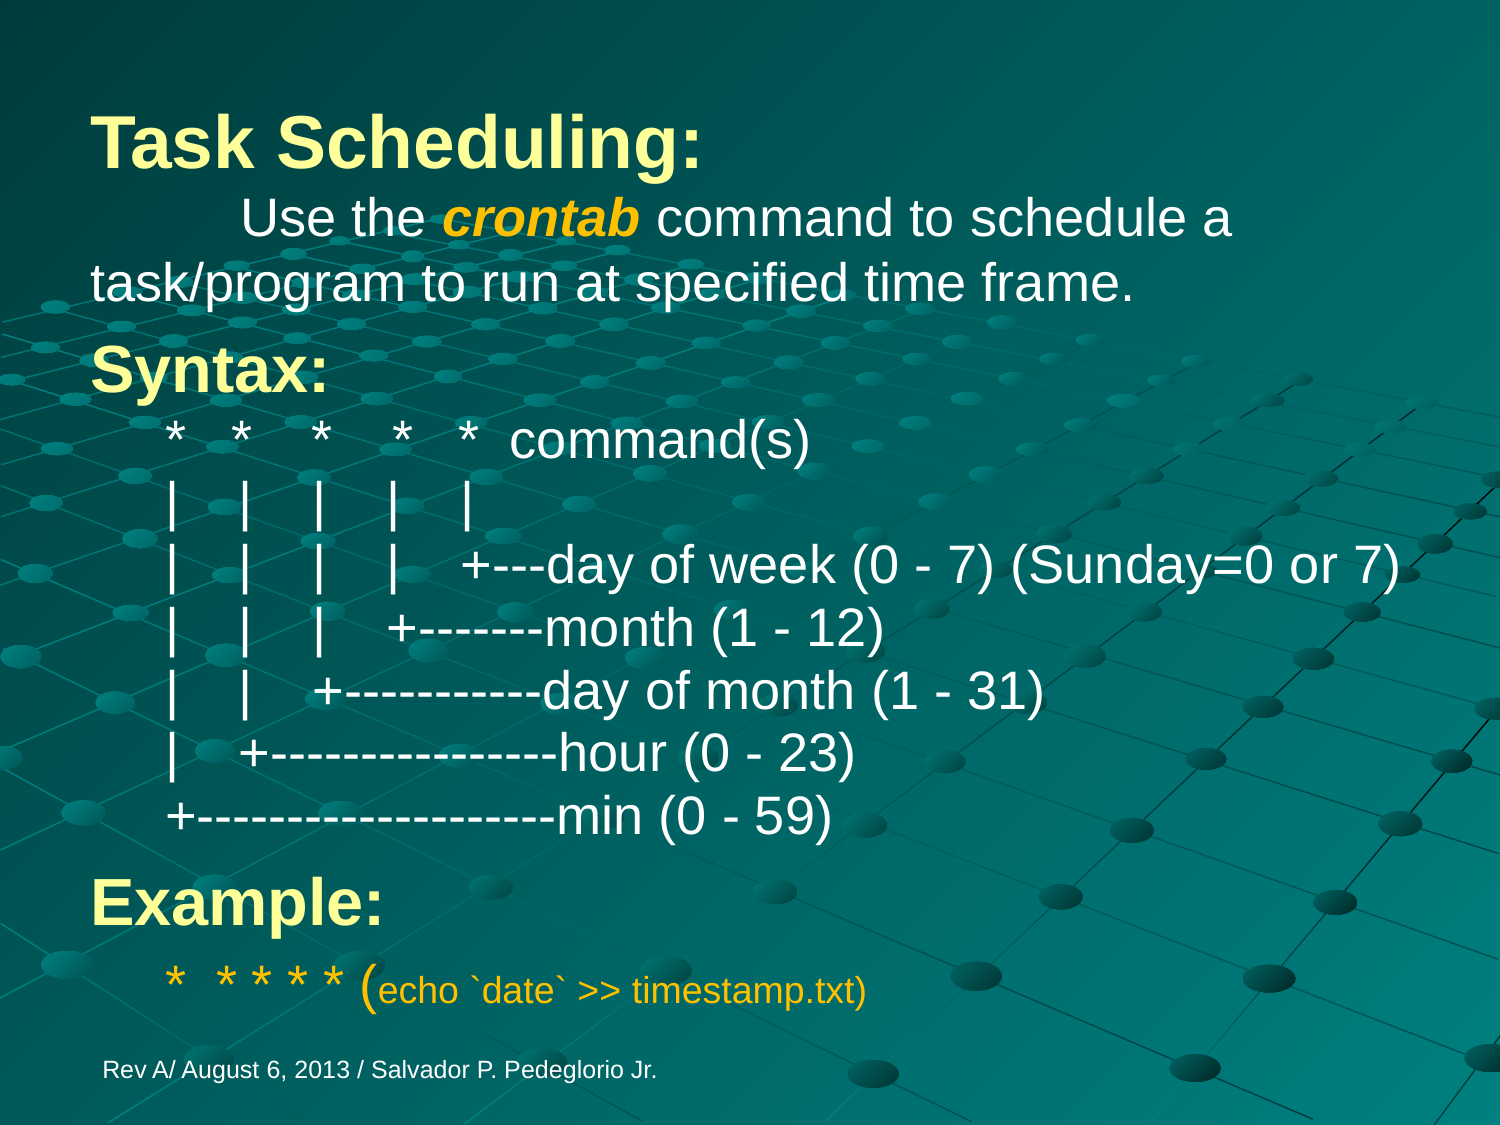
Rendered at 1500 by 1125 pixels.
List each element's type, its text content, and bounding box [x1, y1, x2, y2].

list Use the crontab command to schedule a task/program to run at specified time frame. Syntax: * * * * * command(s) | | | | | | | | | +---day of week (0 - 7) (Sunday=0 or 7) | | | +-------month (1 - 12) | | +-----------day of month (1 - 31) | +----------------hour (0 - 23) +--------------------min (0 - 59) Example: * * * * * (echo `date` >> timestamp.txt) [75, 174, 1425, 1125]
title Task Scheduling: [75, 45, 1425, 174]
text_box Rev A/ August 6, 2013 / Salvador P. Pedeglorio Jr. [87, 1045, 688, 1091]
